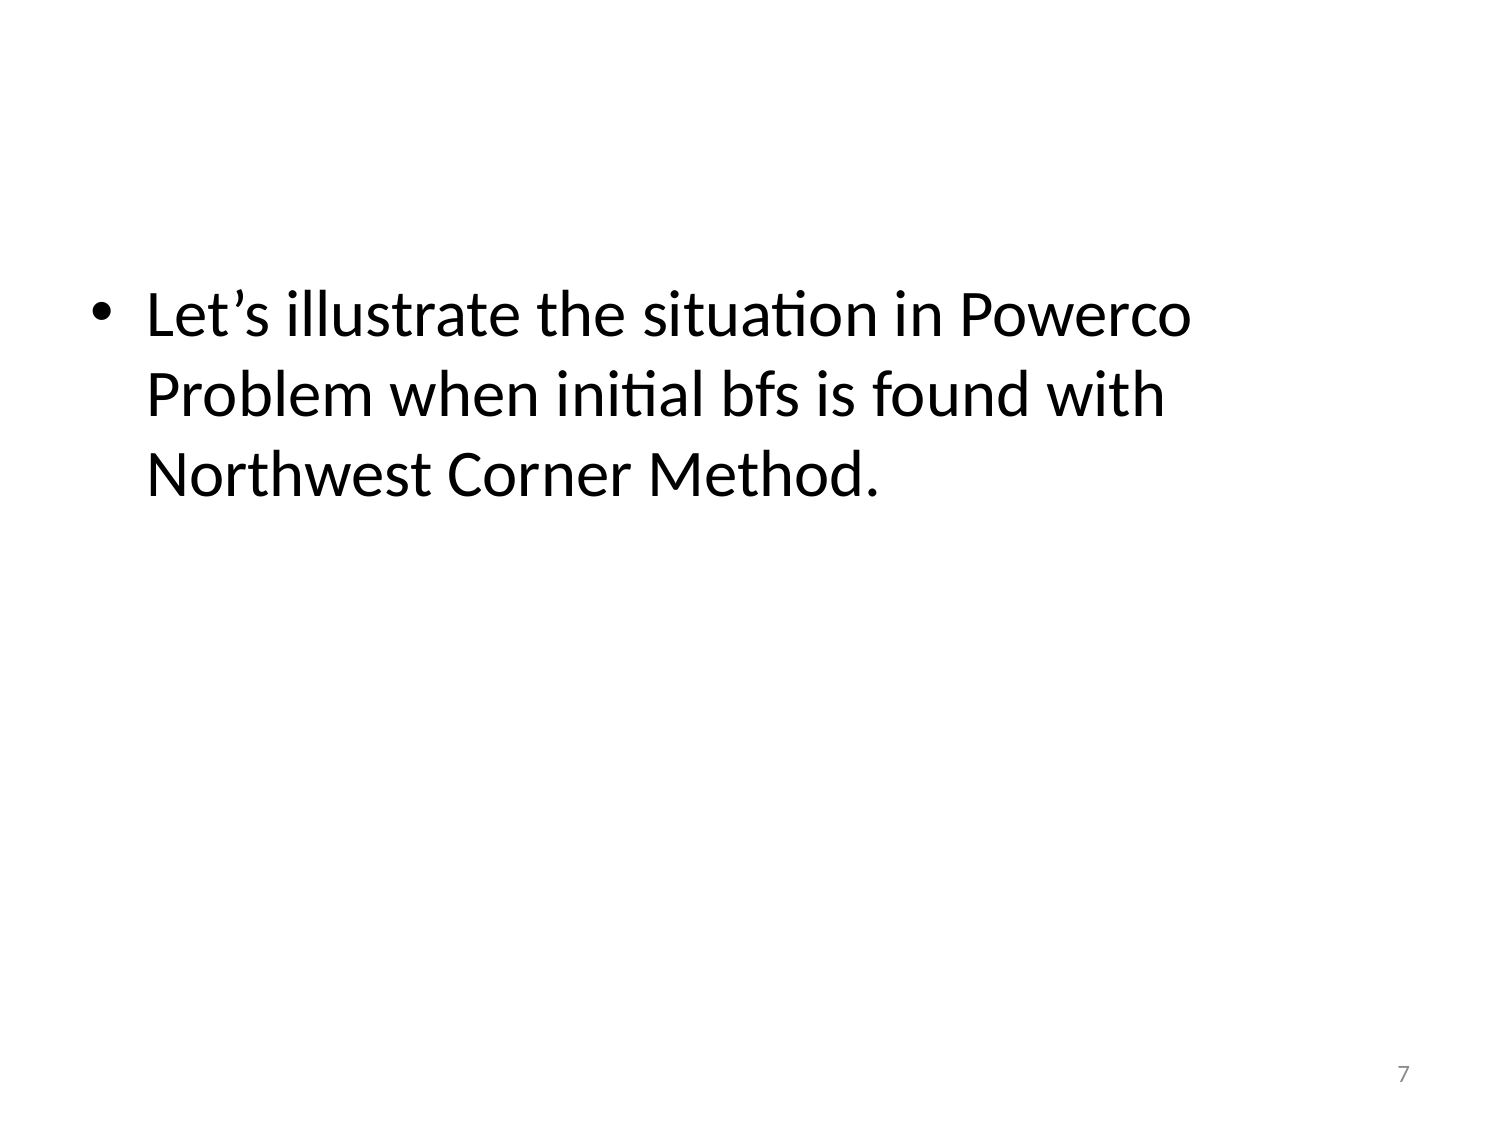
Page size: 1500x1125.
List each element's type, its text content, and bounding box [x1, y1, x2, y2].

slide_number 7 [1074, 1042, 1425, 1103]
list Let’s illustrate the situation in Powerco Problem when initial bfs is found with Northwest Corner Method. [75, 262, 1425, 1005]
